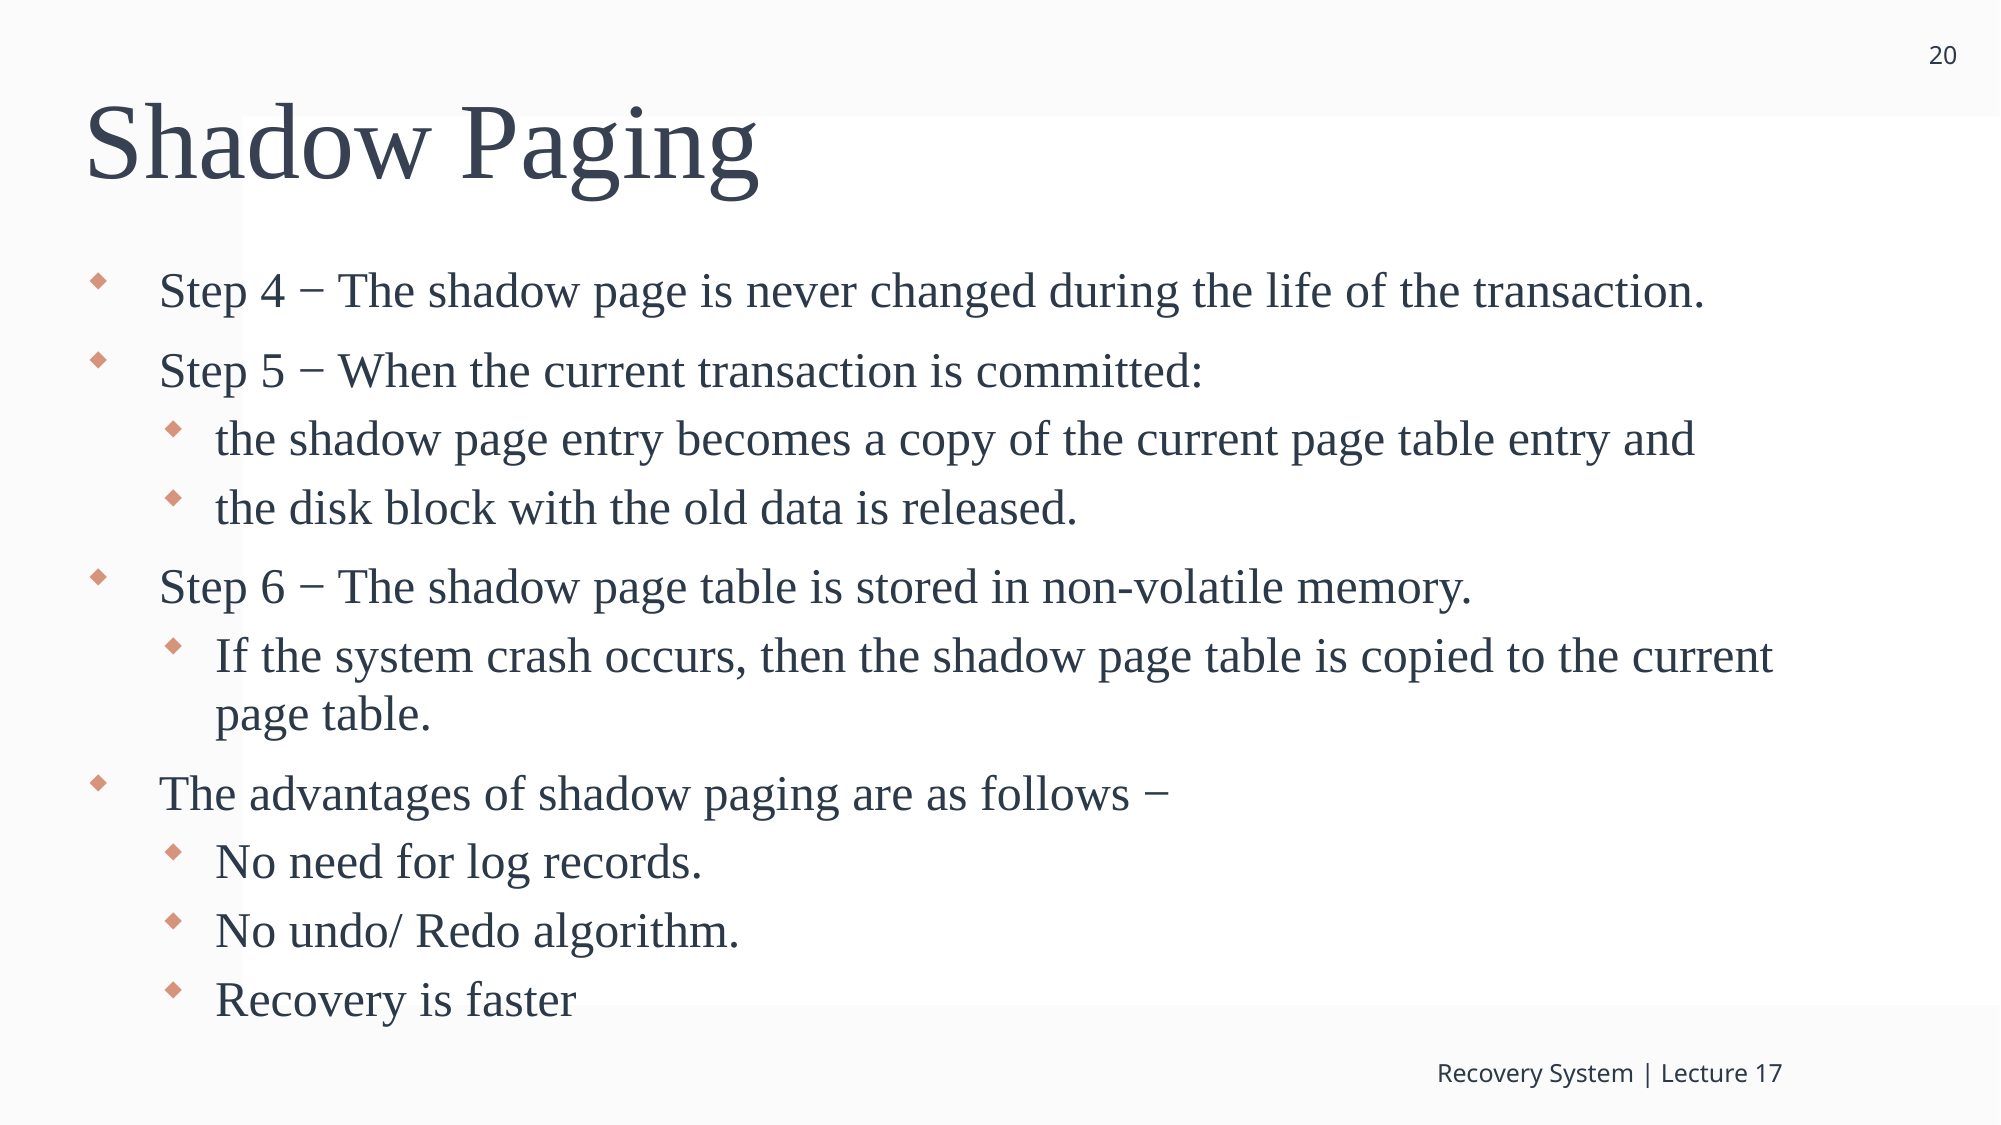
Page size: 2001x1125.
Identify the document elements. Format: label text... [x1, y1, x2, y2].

title Shadow Paging [68, 34, 1887, 251]
footer Recovery System | Lecture 17 [618, 1020, 1799, 1125]
list Step 4 − The shadow page is never changed during the life of the transaction. Step 5 − When the current transaction is committed: the shadow page entry becomes a copy of the current page table entry and the disk block with the old data is released. Step 6 − The shadow page table is stored in non-volatile memory. If the system crash occurs, then the shadow page table is copied to the current page table. The advantages of shadow paging are as follows − No need for log records. No undo/ Redo algorithm. Recovery is faster [68, 251, 1887, 1041]
slide_number 20 [1886, 0, 2000, 113]
